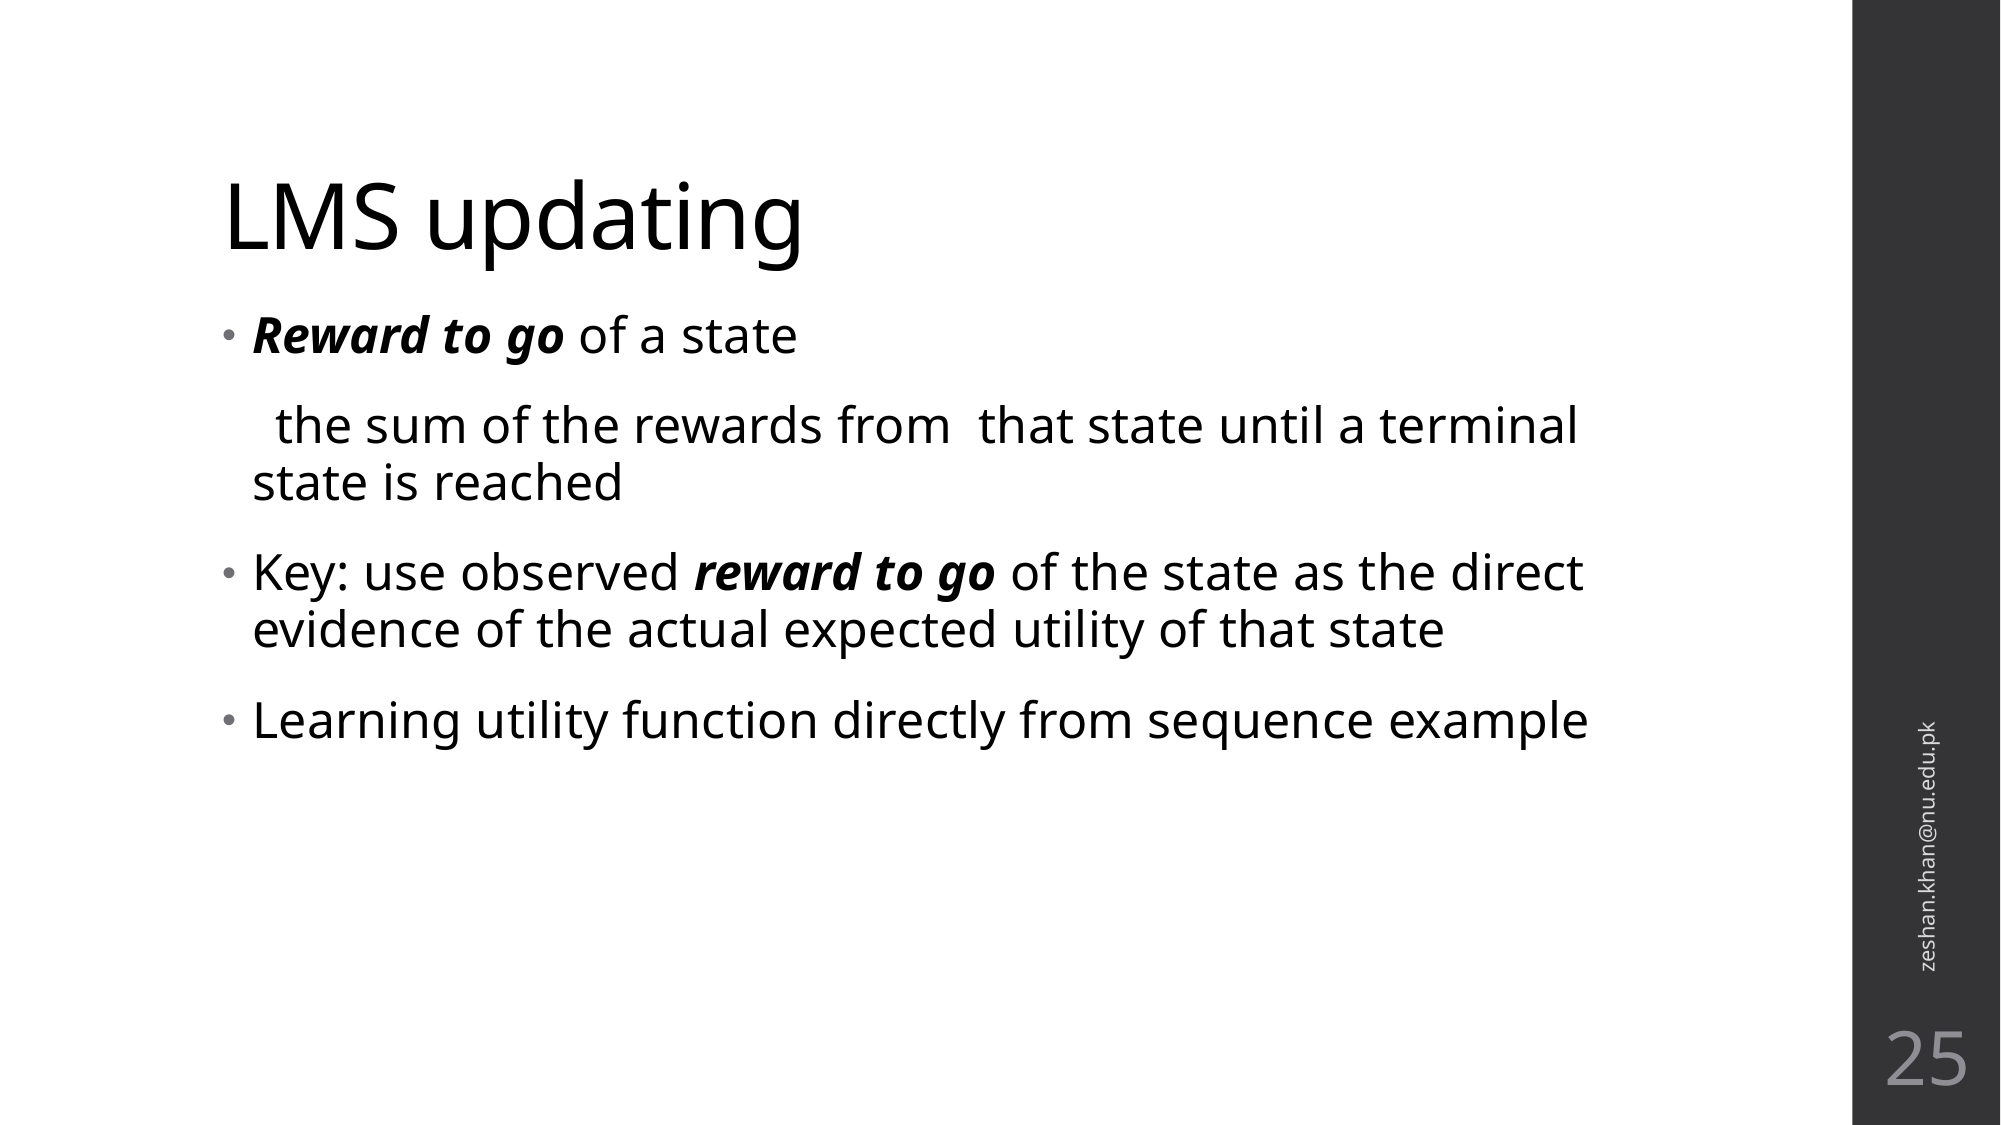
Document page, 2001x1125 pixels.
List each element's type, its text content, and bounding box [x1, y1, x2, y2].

title LMS updating [206, 60, 1797, 278]
slide_number 25 [1852, 1012, 2000, 1110]
footer zeshan.khan@nu.edu.pk [1897, 400, 1958, 988]
list Reward to go of a state the sum of the rewards from that state until a terminal state is reached Key: use observed reward to go of the state as the direct evidence of the actual expected utility of that state Learning utility function directly from sequence example [206, 299, 1617, 1014]
